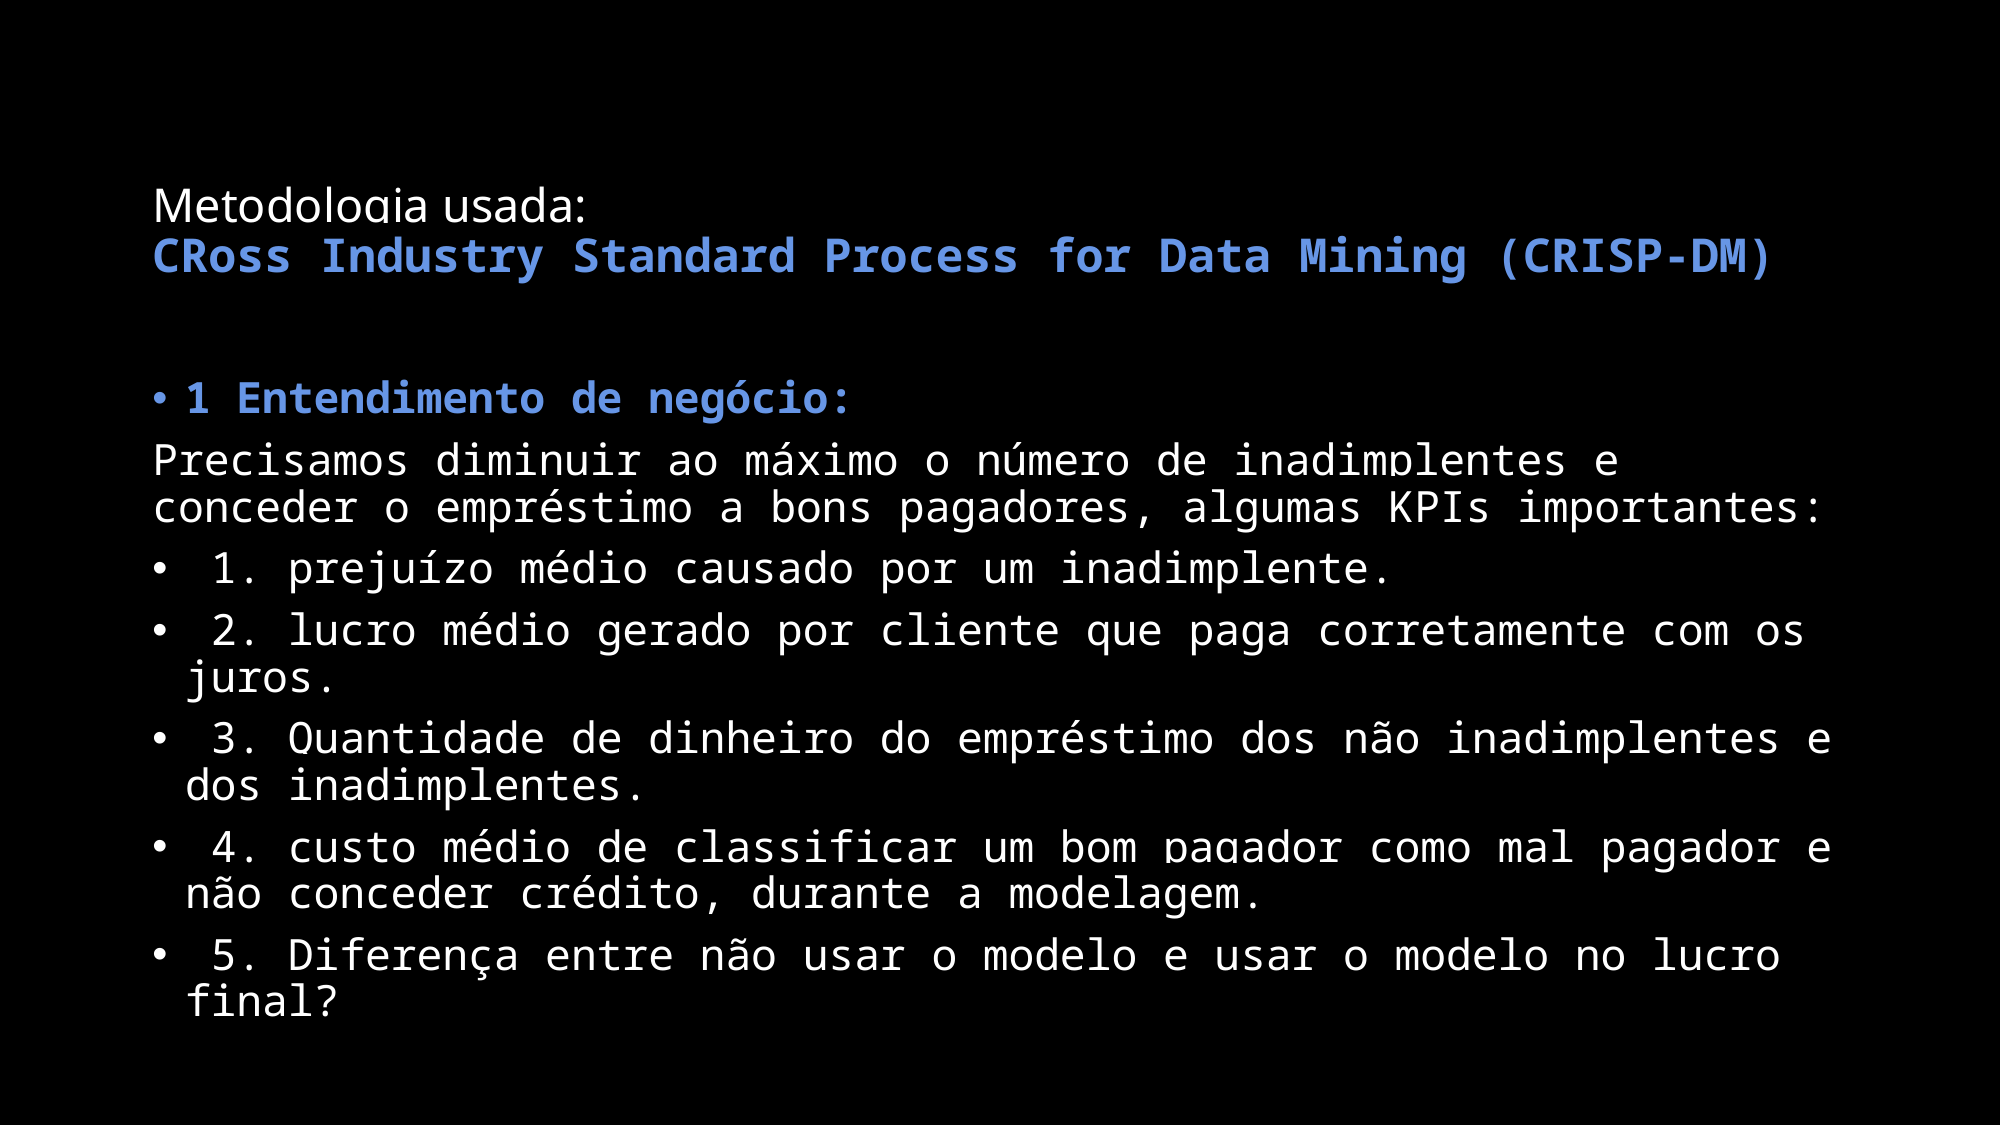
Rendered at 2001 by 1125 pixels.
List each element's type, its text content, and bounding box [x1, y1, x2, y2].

title Metodologia usada: CRoss Industry Standard Process for Data Mining (CRISP-DM) [137, 151, 1863, 369]
list 1 Entendimento de negócio: Precisamos diminuir ao máximo o número de inadimplentes e conceder o empréstimo a bons pagadores, algumas KPIs importantes: 1. prejuízo médio causado por um inadimplente. 2. lucro médio gerado por cliente que paga corretamente com os juros. 3. Quantidade de dinheiro do empréstimo dos não inadimplentes e dos inadimplentes. 4. custo médio de classificar um bom pagador como mal pagador e não conceder crédito, durante a modelagem. 5. Diferença entre não usar o modelo e usar o modelo no lucro final? [137, 369, 1863, 1083]
